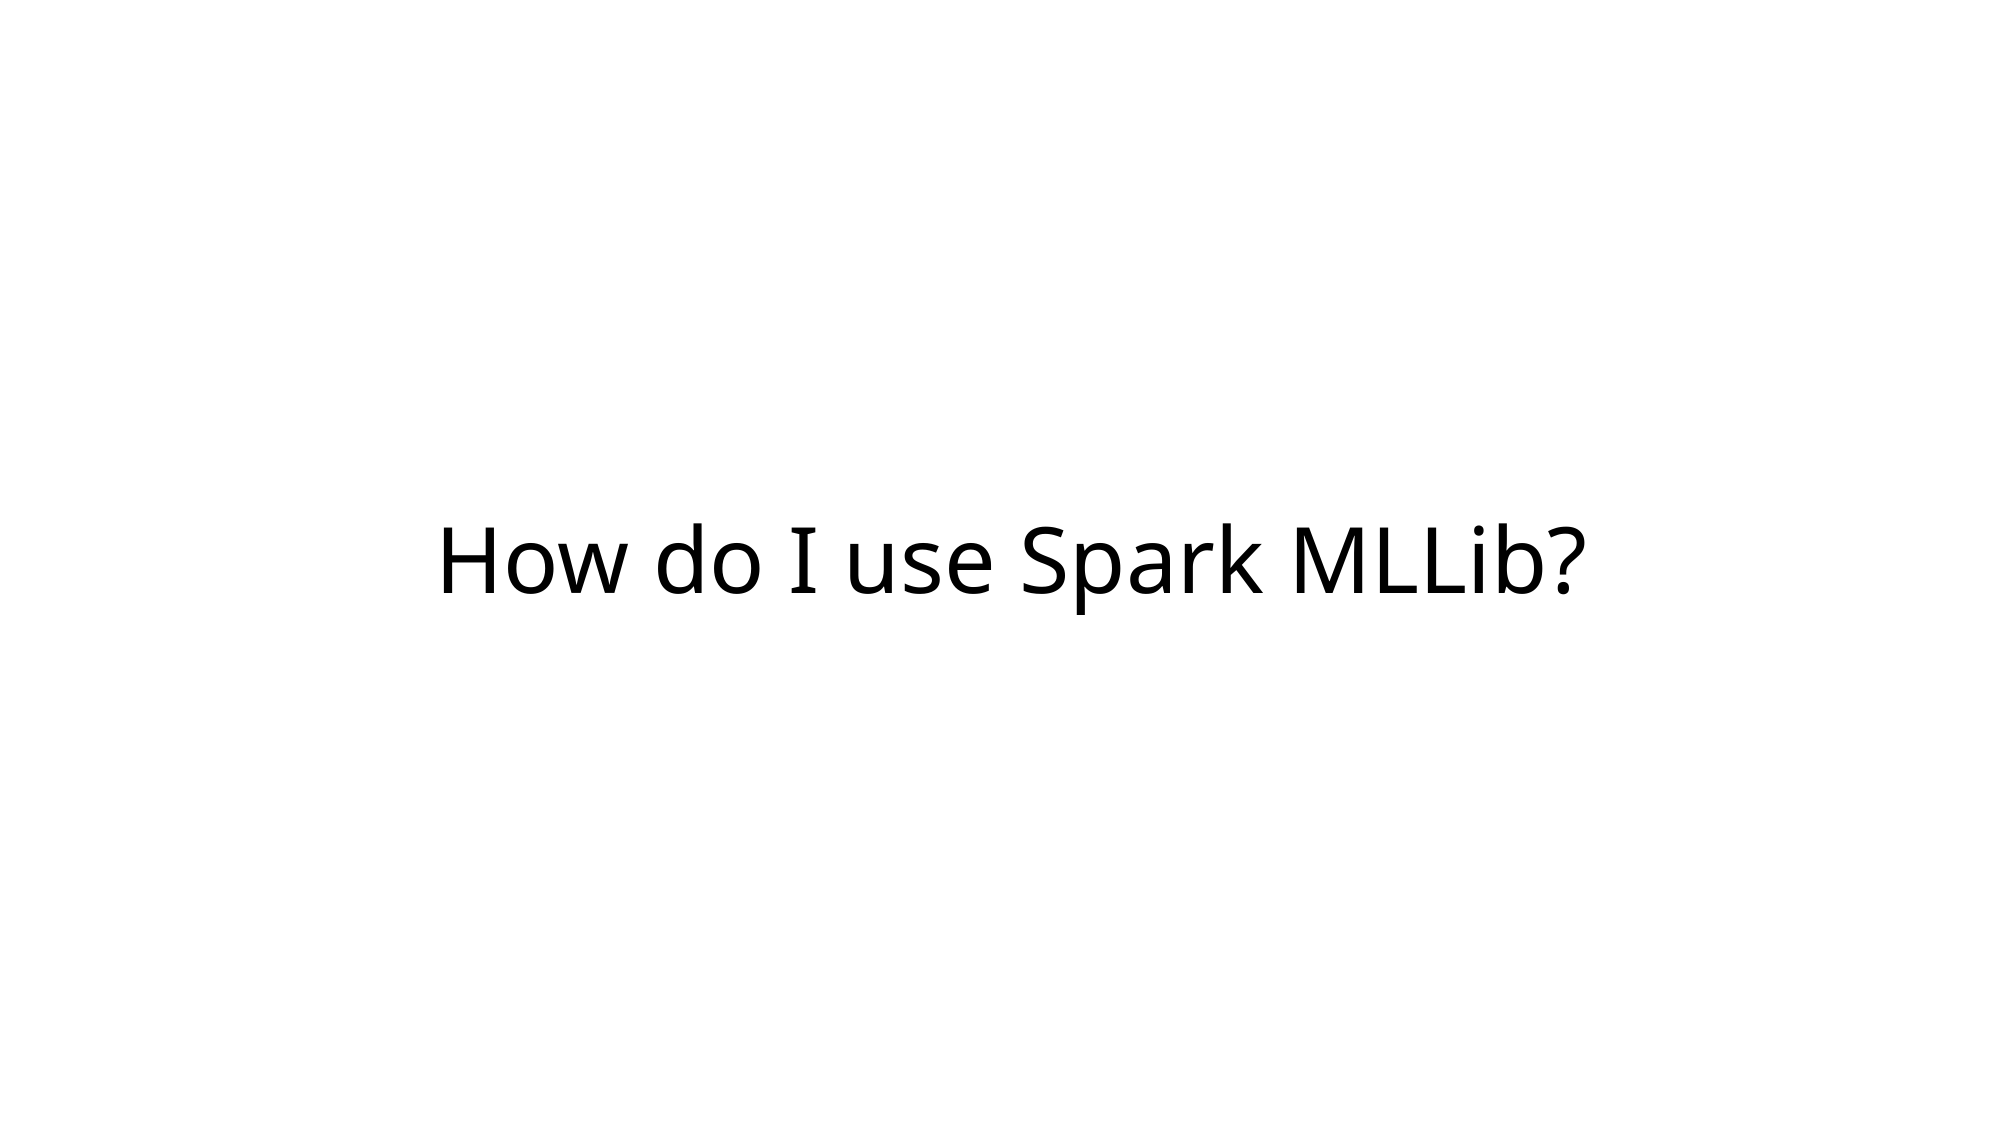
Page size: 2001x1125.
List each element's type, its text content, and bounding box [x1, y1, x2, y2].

title How do I use Spark MLLib? [66, 515, 1958, 691]
